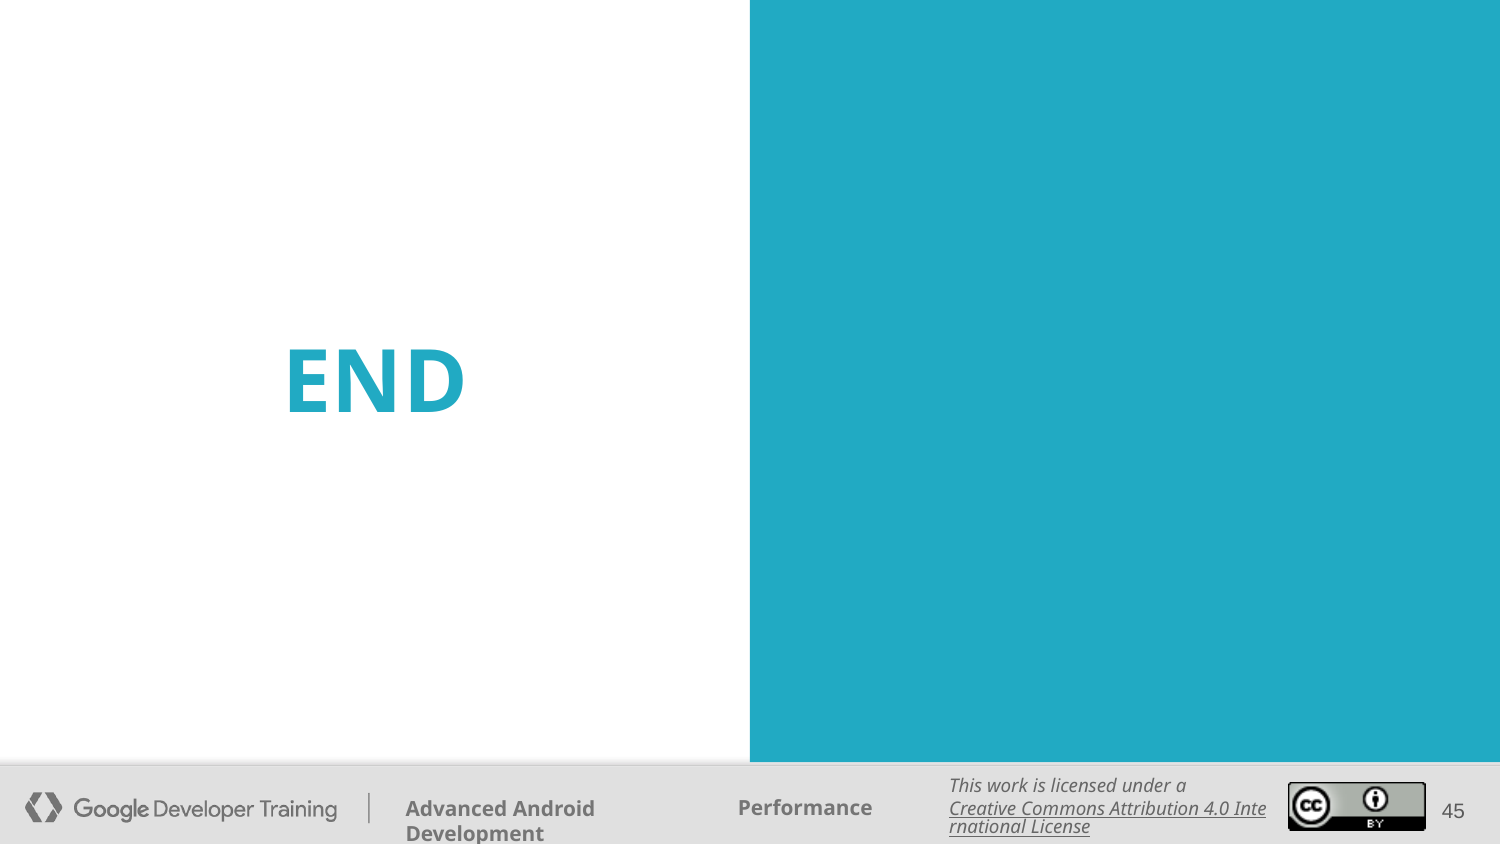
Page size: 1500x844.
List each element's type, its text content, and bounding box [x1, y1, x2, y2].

title END [43, 202, 708, 446]
picture [0, 0, 1500, 844]
slide_number ‹#› [1389, 777, 1480, 842]
